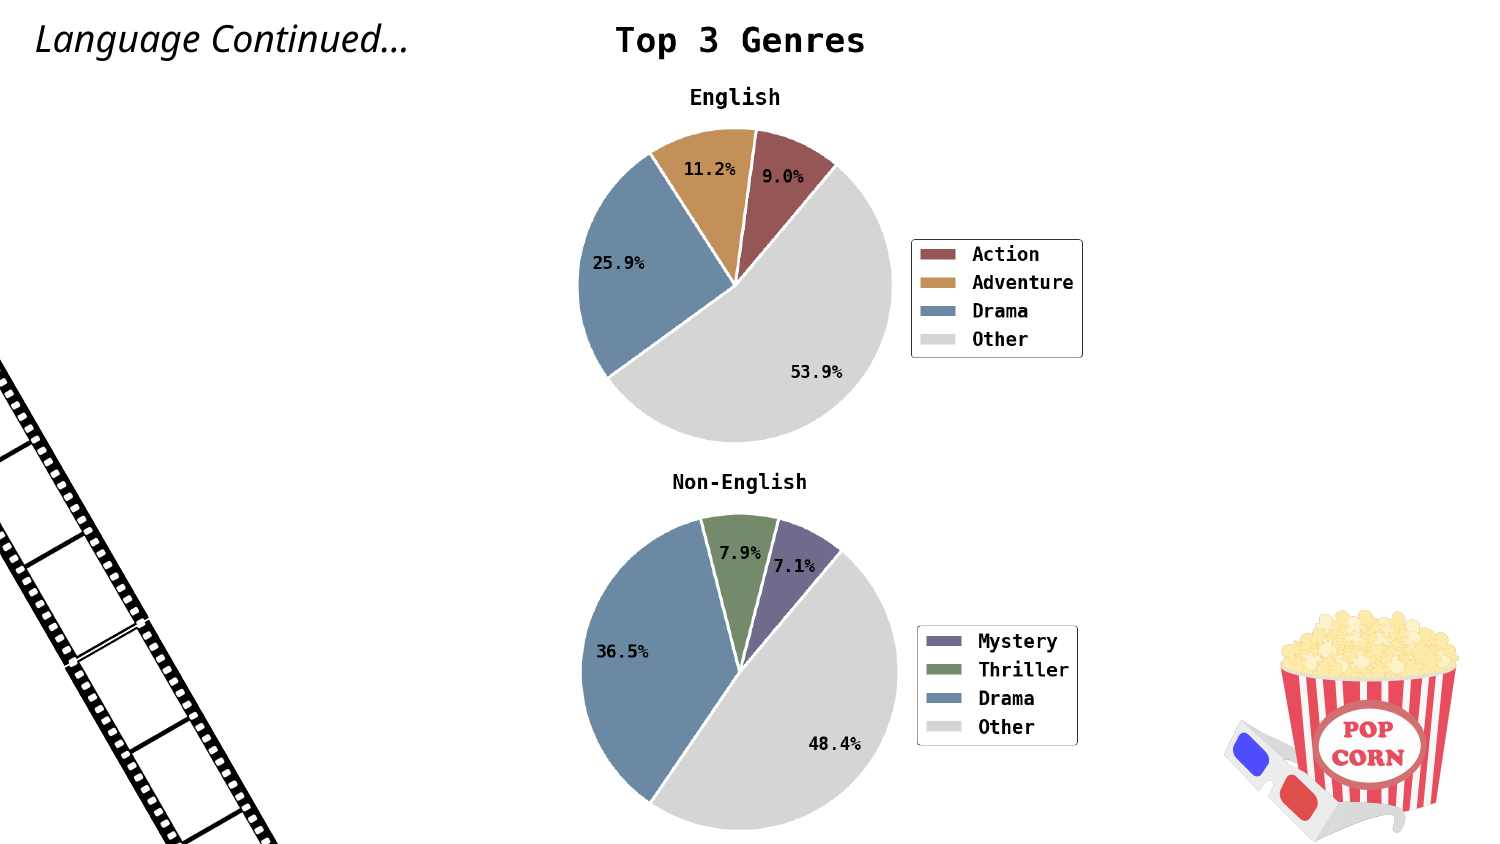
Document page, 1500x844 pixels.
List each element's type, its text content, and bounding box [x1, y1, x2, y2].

text_box Language Continued… [0, 0, 491, 75]
text_box [1164, 586, 1486, 844]
picture [1217, 606, 1459, 844]
picture [0, 361, 186, 665]
picture [532, 19, 1086, 844]
picture [27, 620, 345, 844]
